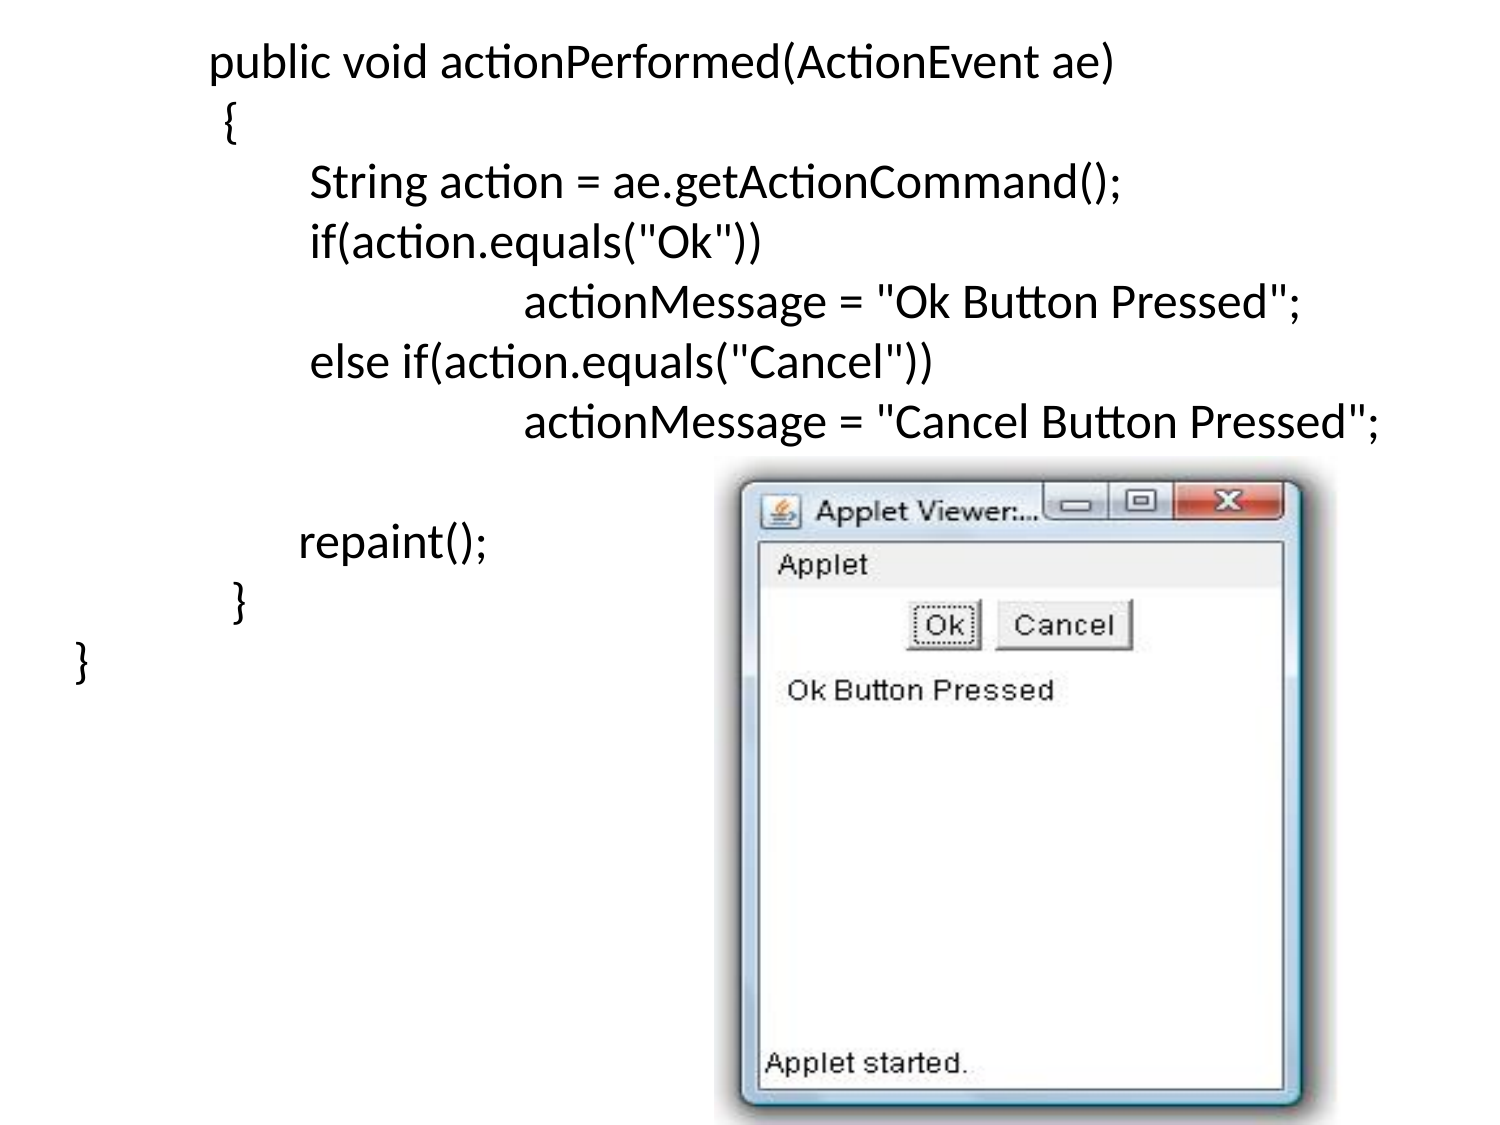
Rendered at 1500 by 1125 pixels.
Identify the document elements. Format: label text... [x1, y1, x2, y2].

text_box public void actionPerformed(ActionEvent ae) { String action = ae.getActionCommand(); if(action.equals("Ok")) actionMessage = "Ok Button Pressed"; else if(action.equals("Cancel")) actionMessage = "Cancel Button Pressed"; repaint(); } } [58, 21, 1407, 697]
picture [714, 456, 1348, 1125]
